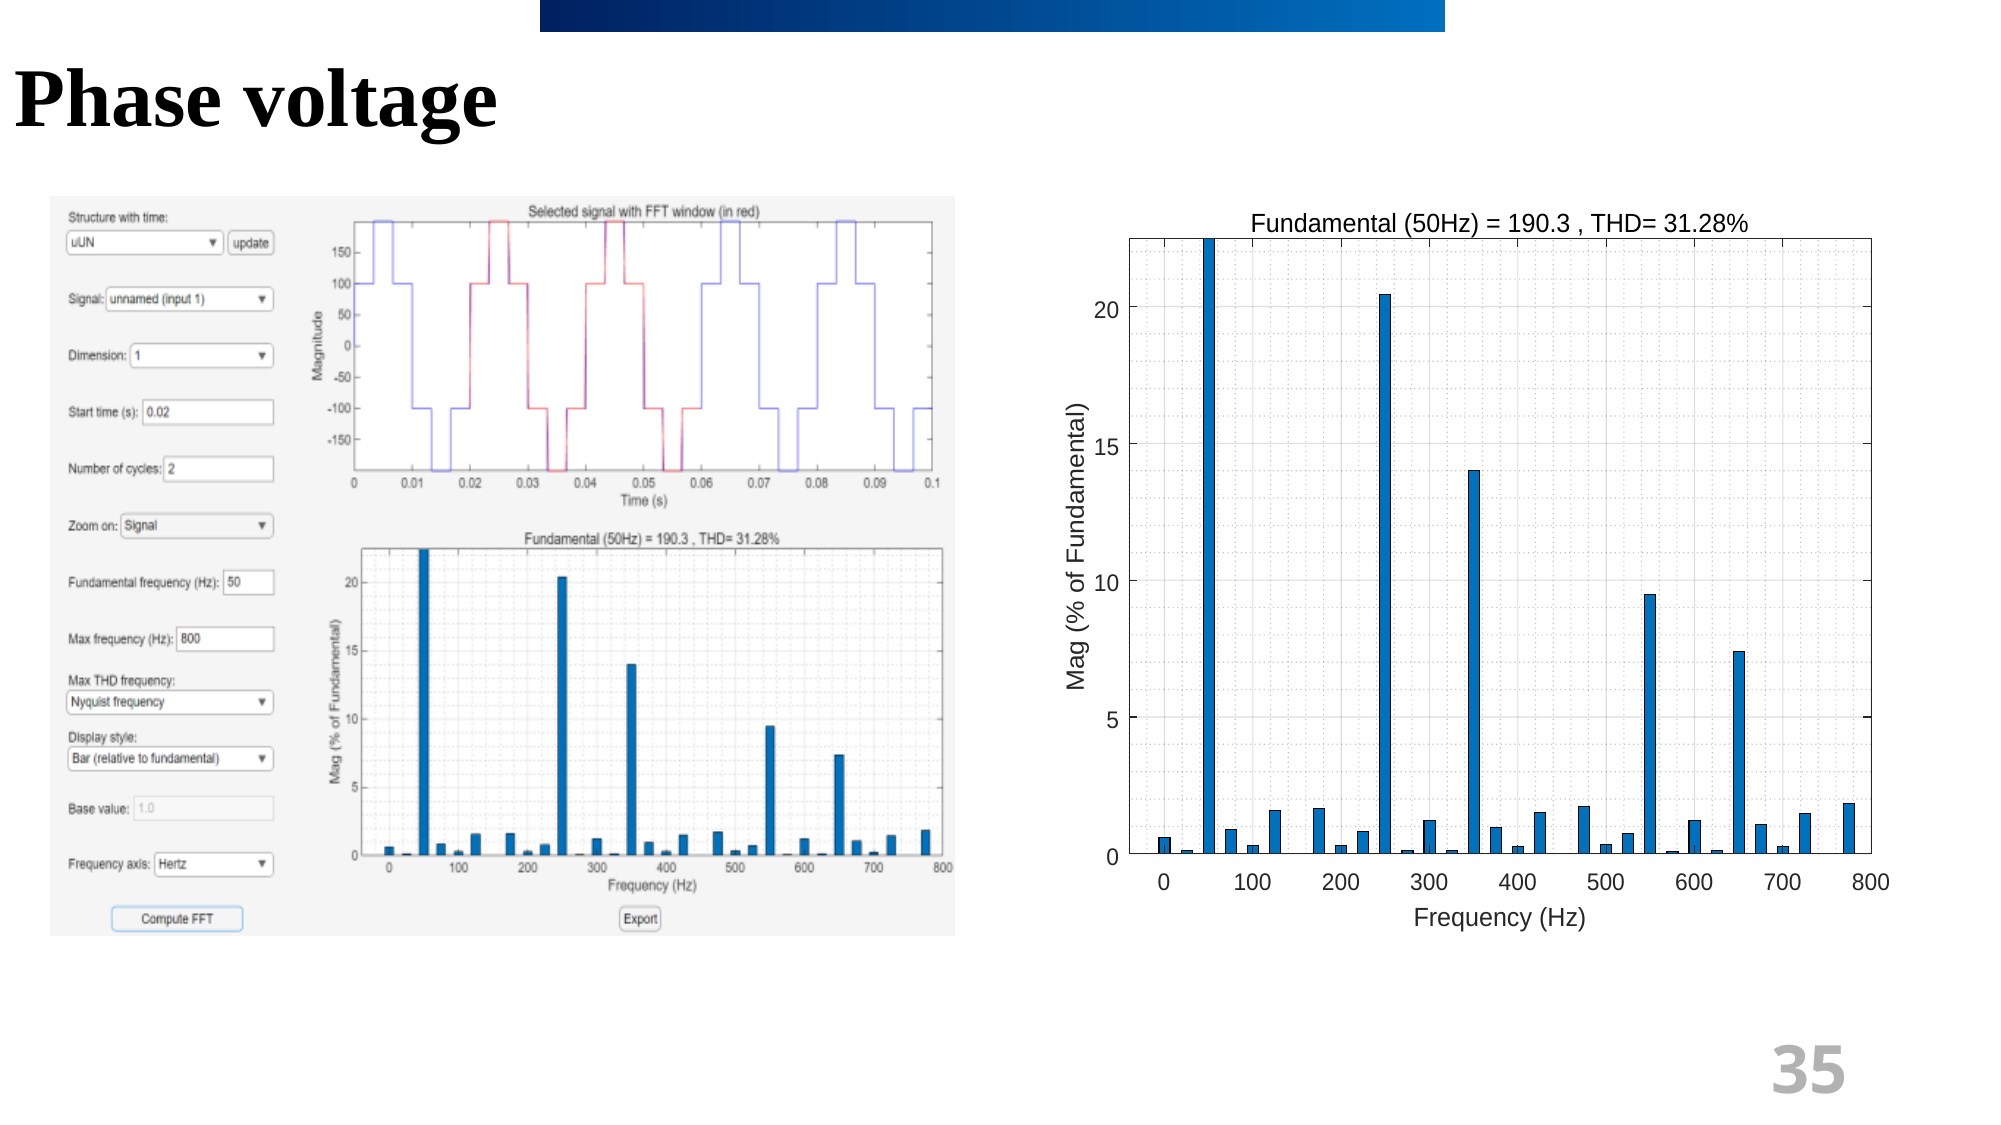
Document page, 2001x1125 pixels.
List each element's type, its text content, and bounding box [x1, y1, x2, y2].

picture [1004, 182, 1962, 936]
text_box Phase voltage [0, 35, 1365, 151]
picture [50, 196, 955, 936]
slide_number 35 [1412, 1042, 1863, 1103]
